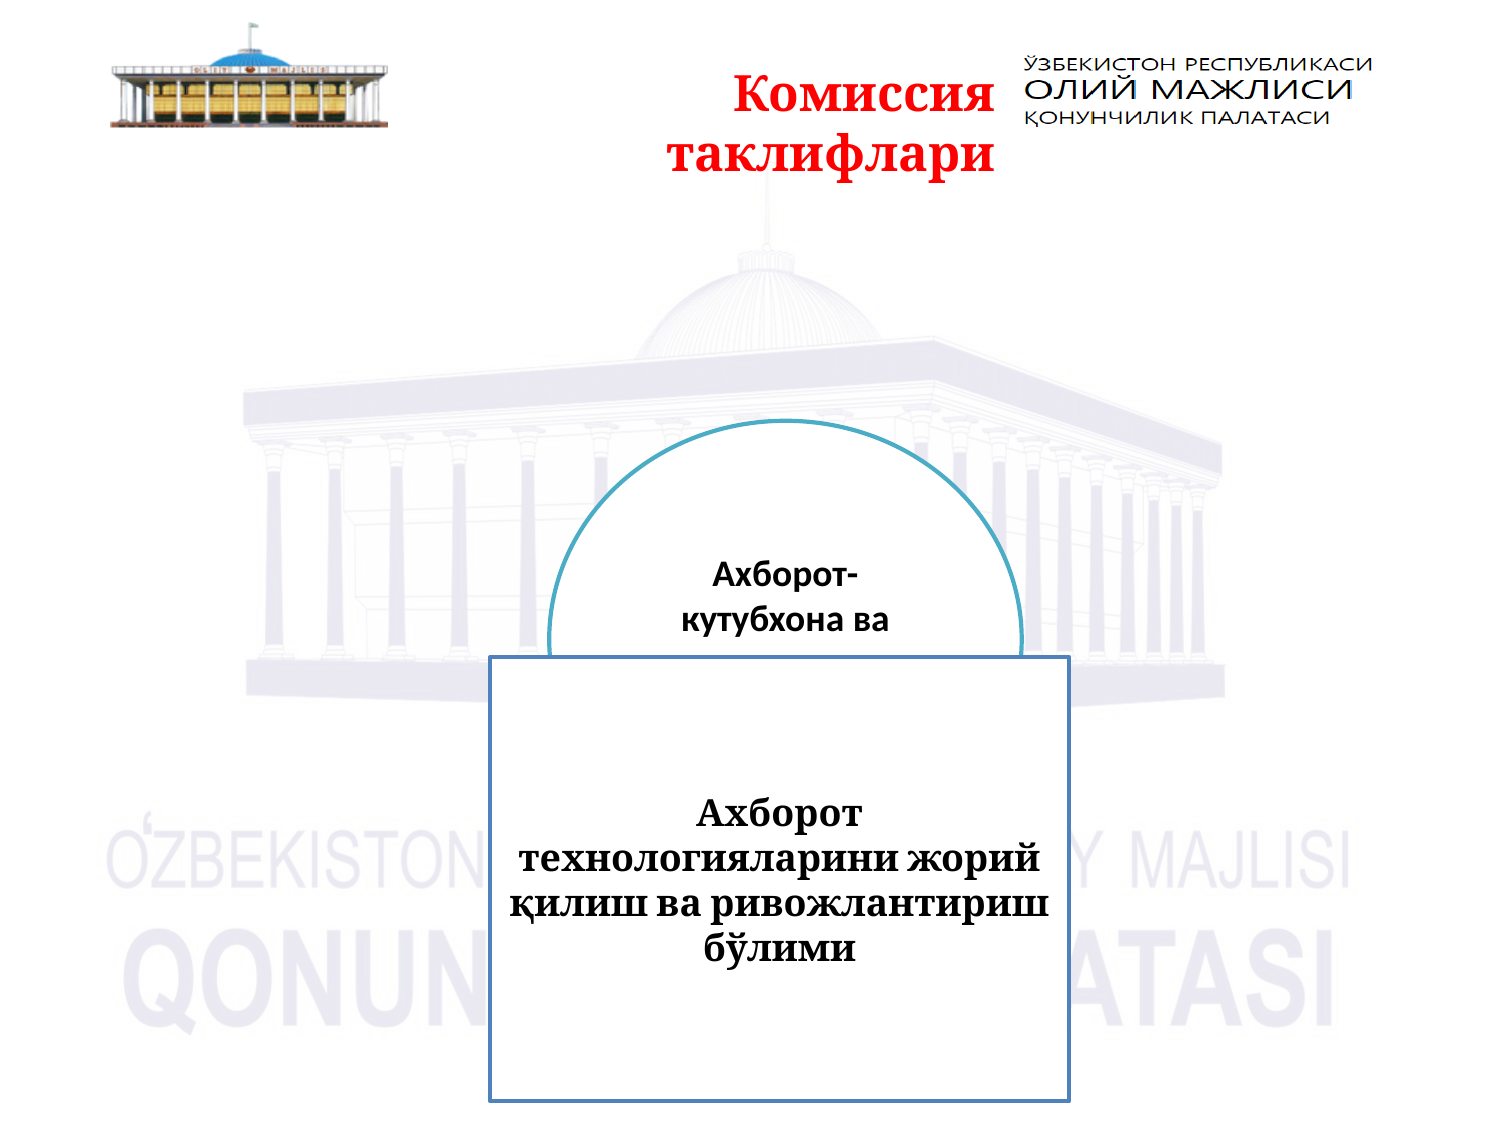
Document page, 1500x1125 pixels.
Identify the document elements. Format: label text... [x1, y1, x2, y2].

text_box Комиссия таклифлари [407, 169, 1010, 189]
picture [0, 6, 1500, 162]
text_box Ахборот-кутубхона ва архив ресурслари маркази [547, 418, 1024, 655]
text_box Ахборот технологияларини жорий қилиш ва ривожлантириш бўлими [488, 655, 1071, 1103]
